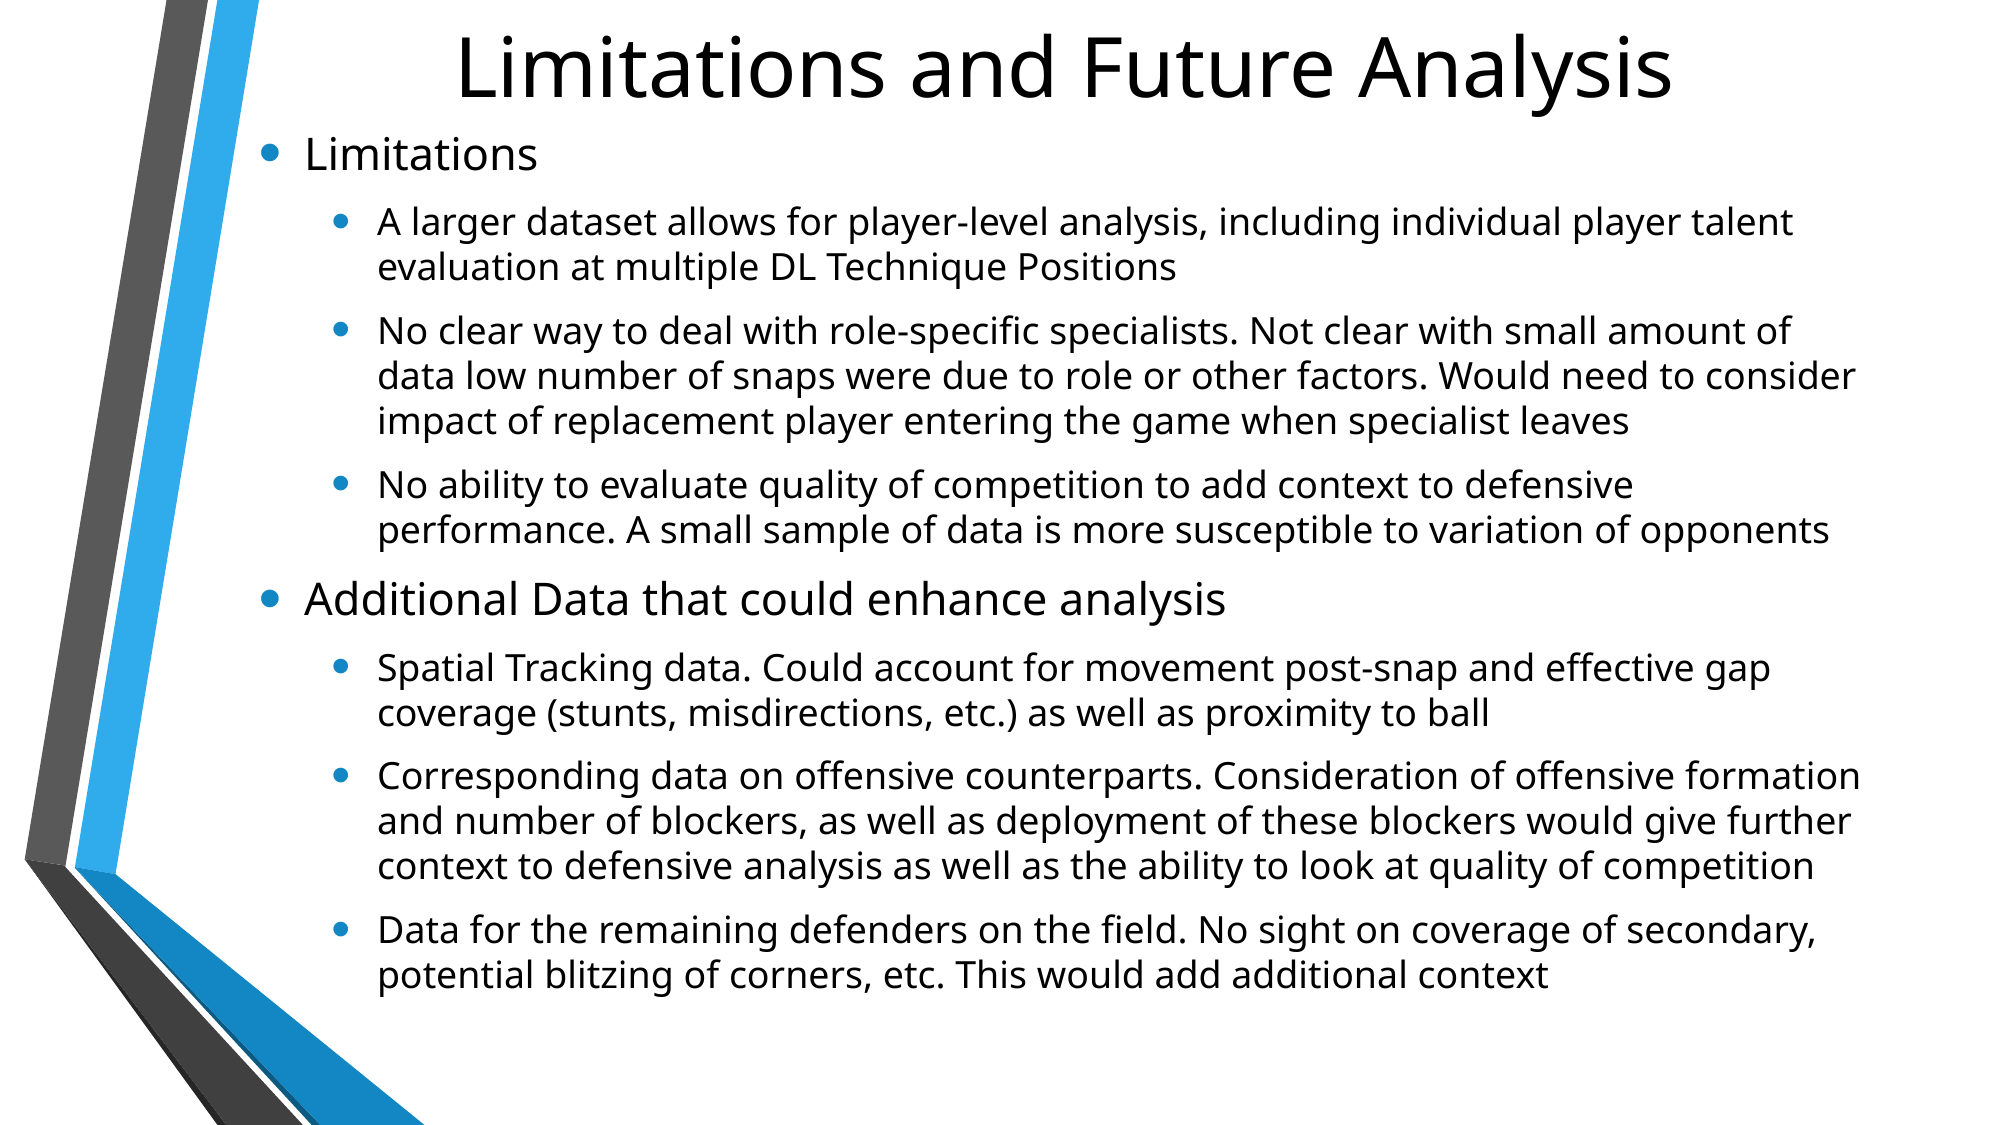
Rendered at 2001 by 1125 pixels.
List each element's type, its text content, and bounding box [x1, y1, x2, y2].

title Limitations and Future Analysis [243, 0, 1887, 99]
list Limitations A larger dataset allows for player-level analysis, including individual player talent evaluation at multiple DL Technique Positions No clear way to deal with role-specific specialists. Not clear with small amount of data low number of snaps were due to role or other factors. Would need to consider impact of replacement player entering the game when specialist leaves No ability to evaluate quality of competition to add context to defensive performance. A small sample of data is more susceptible to variation of opponents Additional Data that could enhance analysis Spatial Tracking data. Could account for movement post-snap and effective gap coverage (stunts, misdirections, etc.) as well as proximity to ball Corresponding data on offensive counterparts. Consideration of offensive formation and number of blockers, as well as deployment of these blockers would give further context to defensive analysis as well as the ability to look at quality of competition Data for the remaining defenders on the field. No sight on coverage of secondary, potential blitzing of corners, etc. This would add additional context [243, 99, 1887, 1022]
